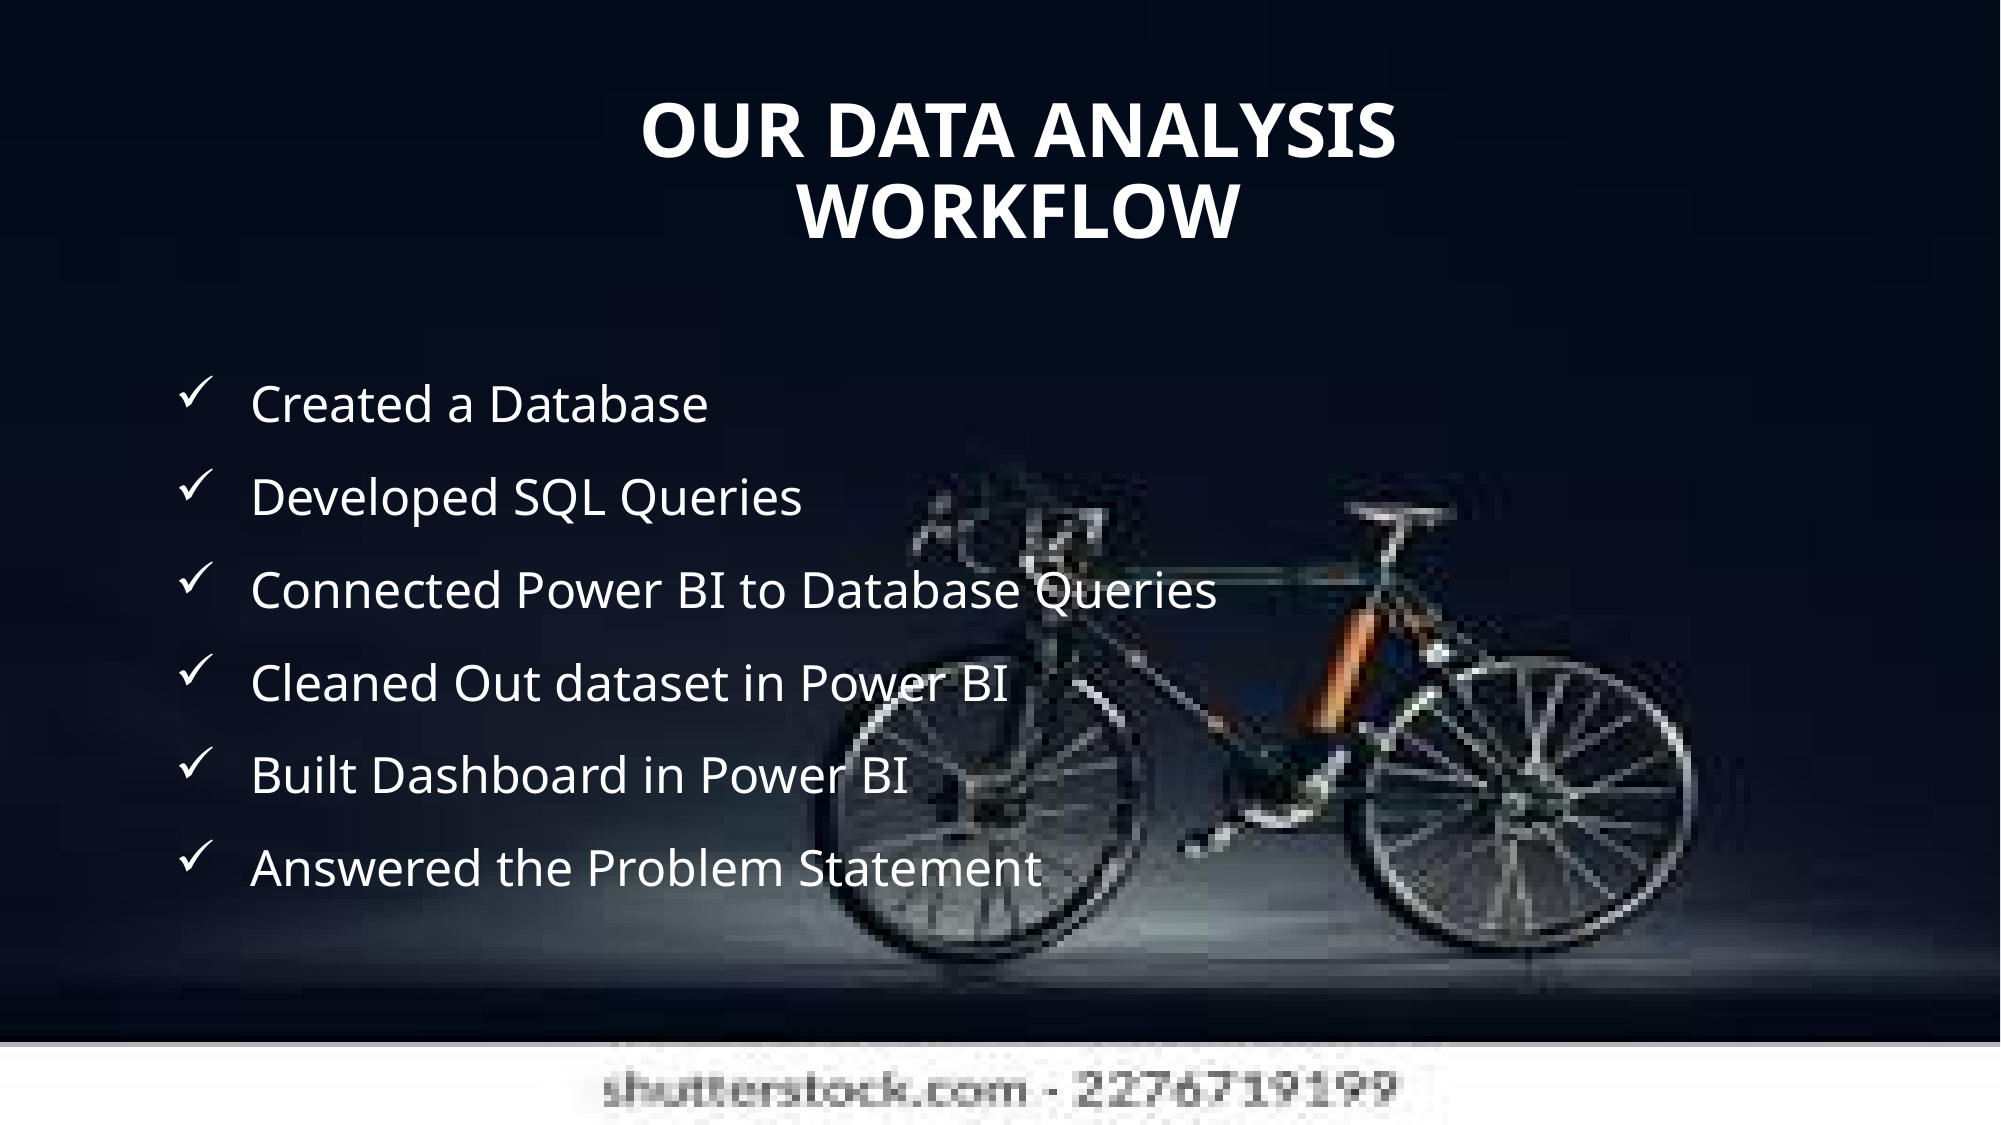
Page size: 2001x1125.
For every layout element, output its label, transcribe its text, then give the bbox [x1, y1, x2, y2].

subtitle Created a Database Developed SQL Queries Connected Power BI to Database Queries Cleaned Out dataset in Power BI Built Dashboard in Power BI Answered the Problem Statement [160, 353, 1251, 949]
picture [0, 0, 2001, 1125]
title OUR DATA ANALYSIS WORKFLOW [394, 63, 1644, 263]
